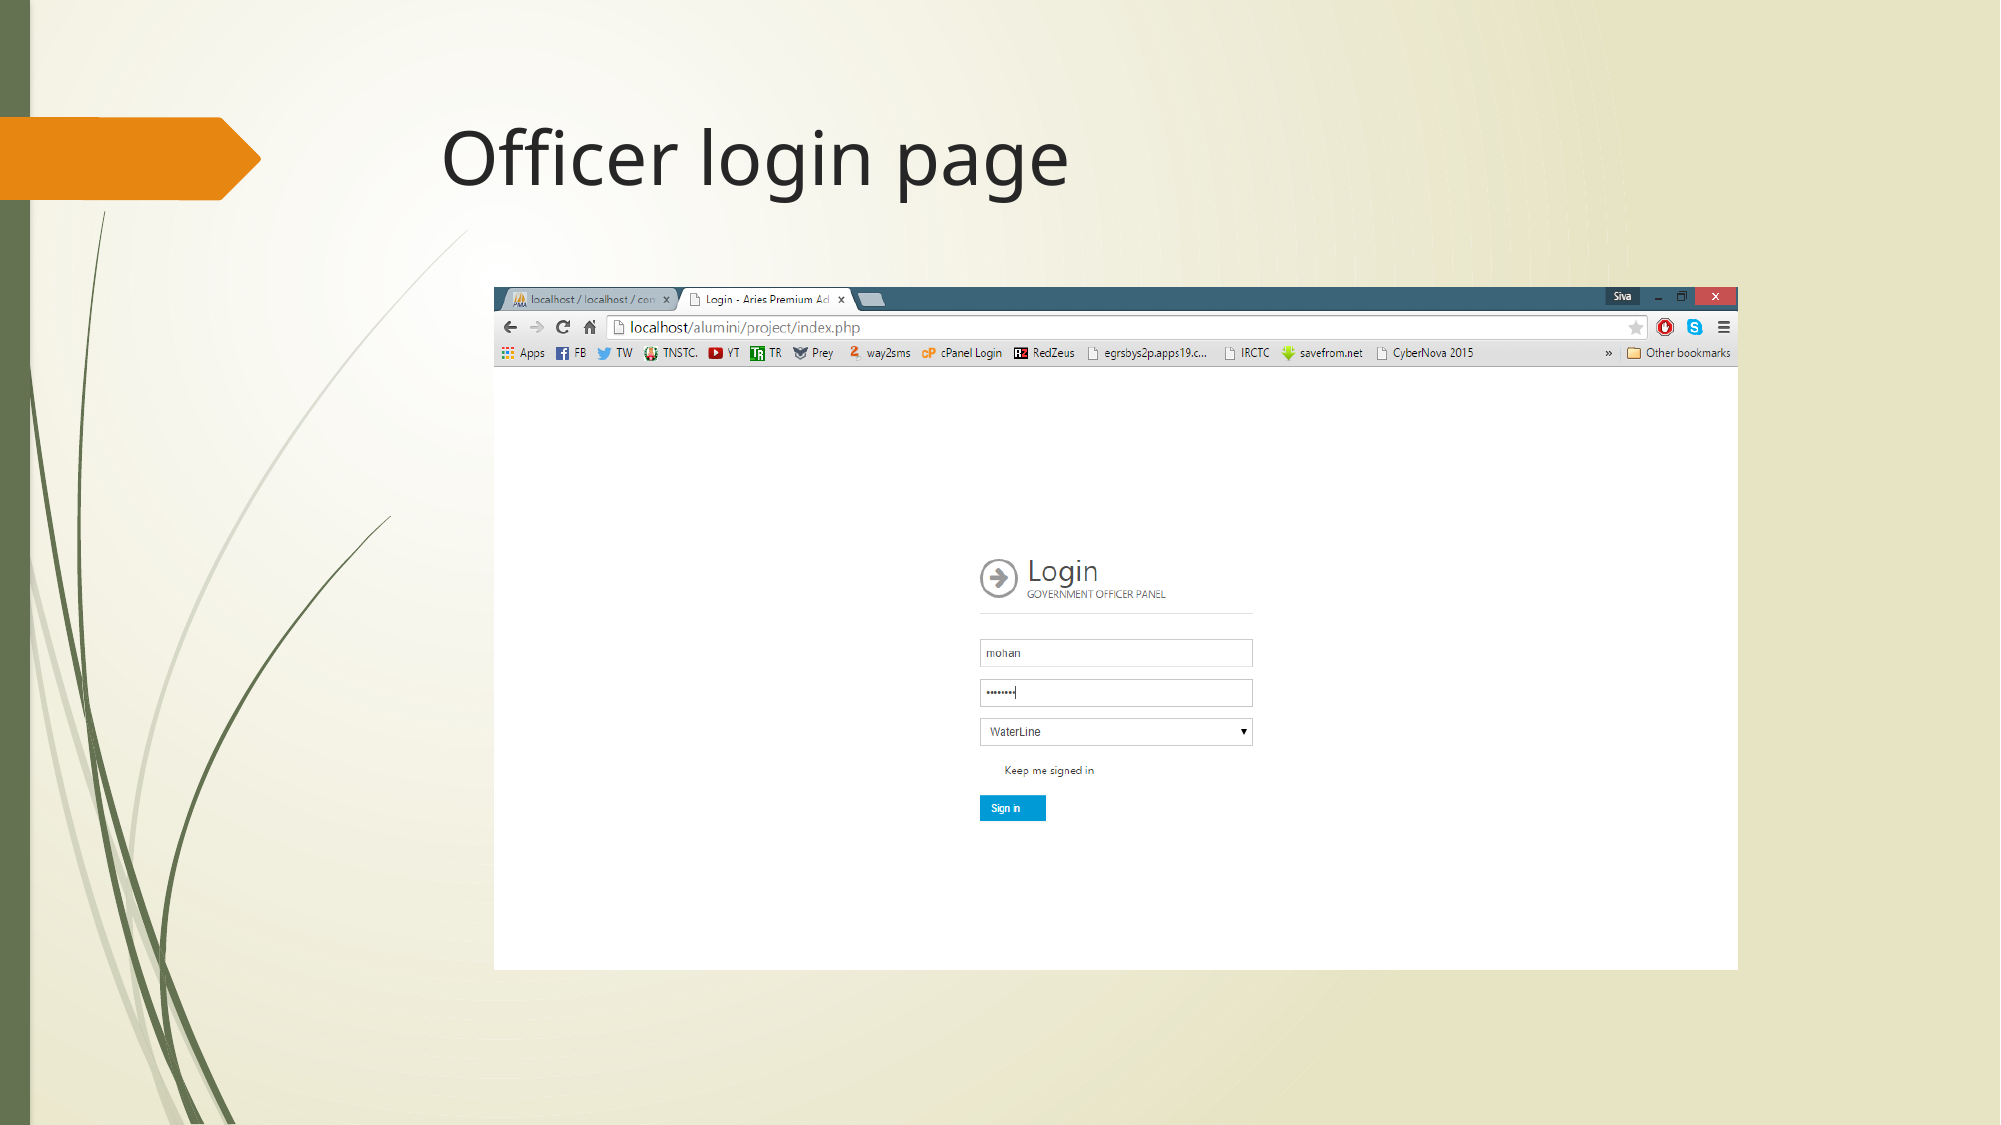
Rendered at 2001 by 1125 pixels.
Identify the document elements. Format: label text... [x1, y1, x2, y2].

title Officer login page [425, 102, 1888, 313]
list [494, 286, 1738, 970]
